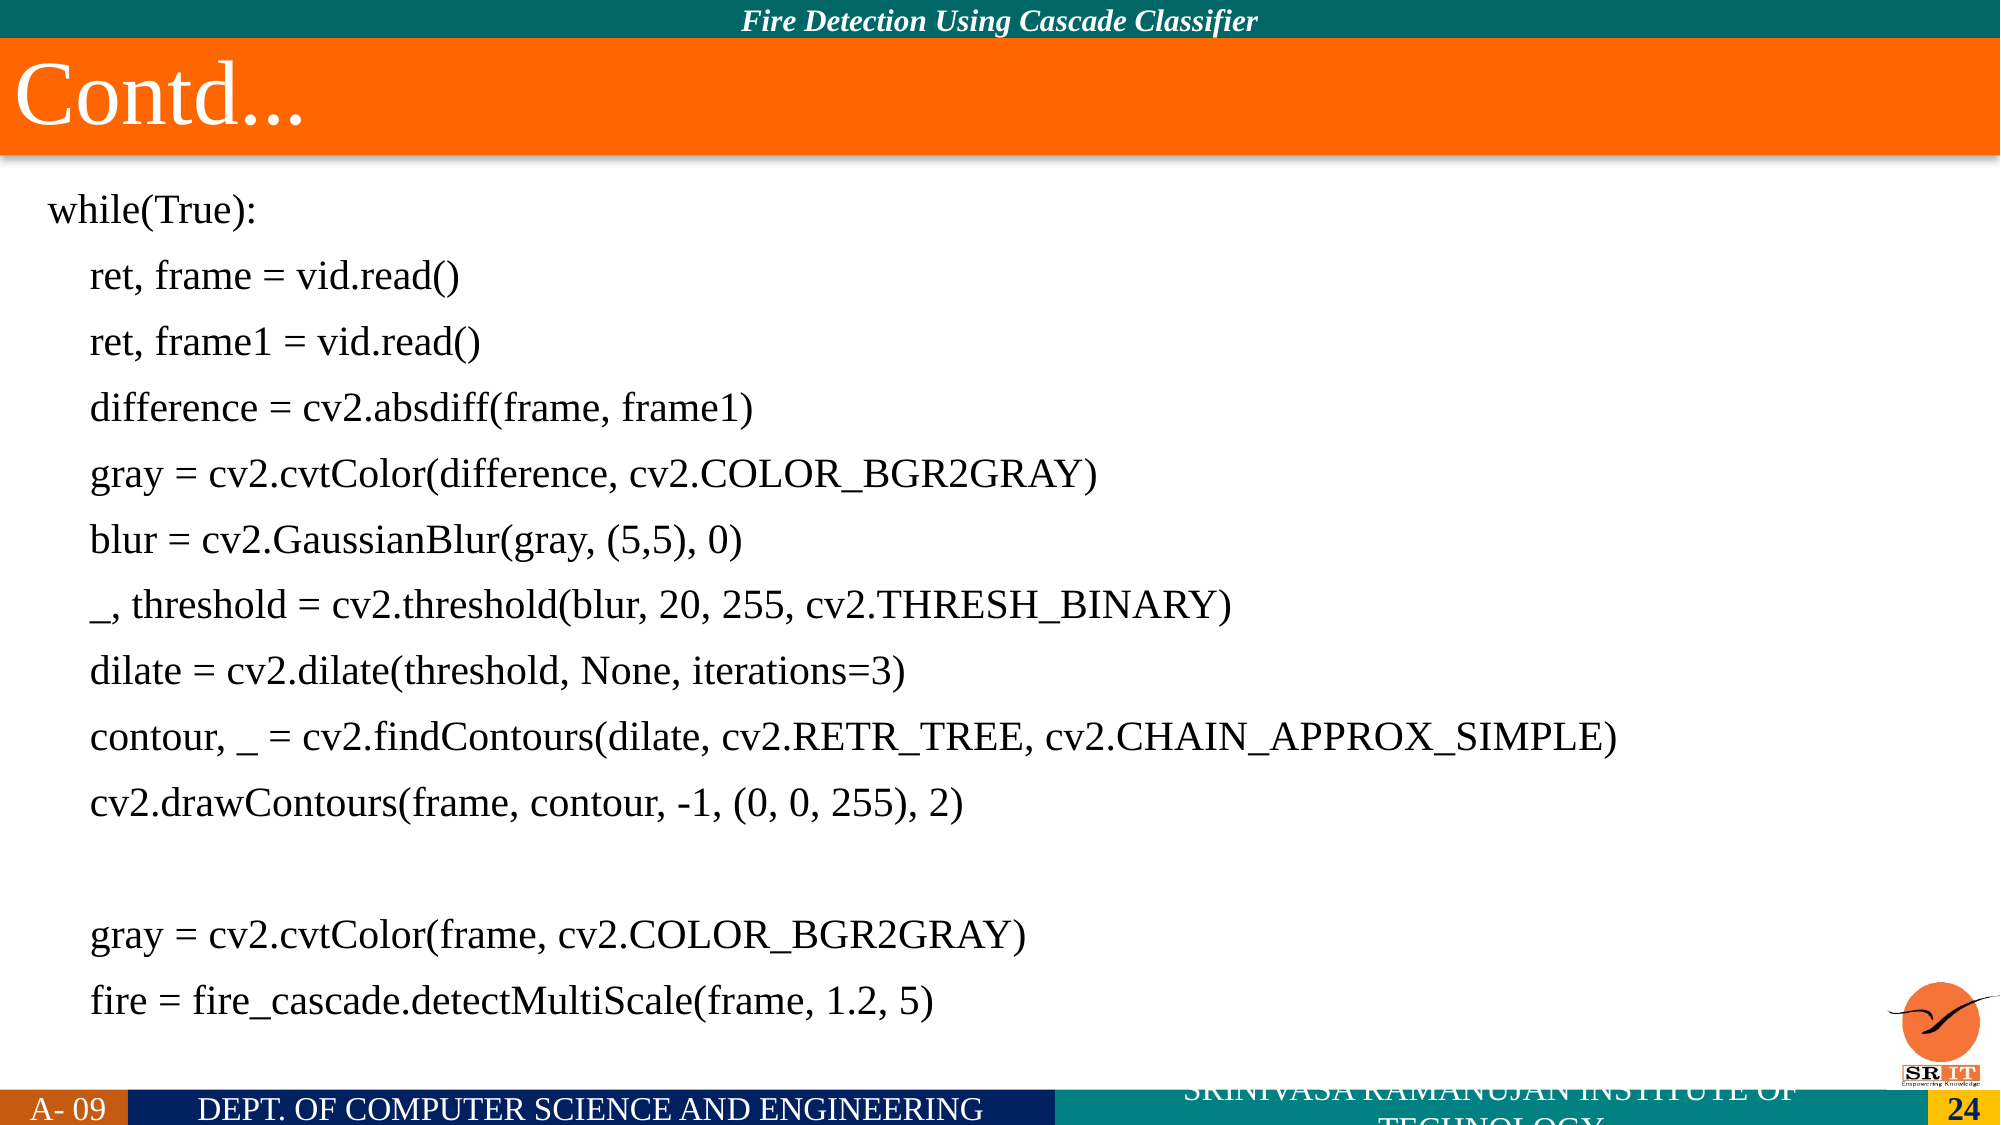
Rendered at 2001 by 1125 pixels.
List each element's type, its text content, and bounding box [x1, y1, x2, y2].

title Contd... [0, 38, 2000, 156]
picture [1887, 977, 2000, 1090]
list while(True): ret, frame = vid.read() ret, frame1 = vid.read() difference = cv2.absdiff(frame, frame1) gray = cv2.cvtColor(difference, cv2.COLOR_BGR2GRAY) blur = cv2.GaussianBlur(gray, (5,5), 0) _, threshold = cv2.threshold(blur, 20, 255, cv2.THRESH_BINARY) dilate = cv2.dilate(threshold, None, iterations=3) contour, _ = cv2.findContours(dilate, cv2.RETR_TREE, cv2.CHAIN_APPROX_SIMPLE) cv2.drawContours(frame, contour, -1, (0, 0, 255), 2) gray = cv2.cvtColor(frame, cv2.COLOR_BGR2GRAY) fire = fire_cascade.detectMultiScale(frame, 1.2, 5) [32, 179, 1965, 1065]
